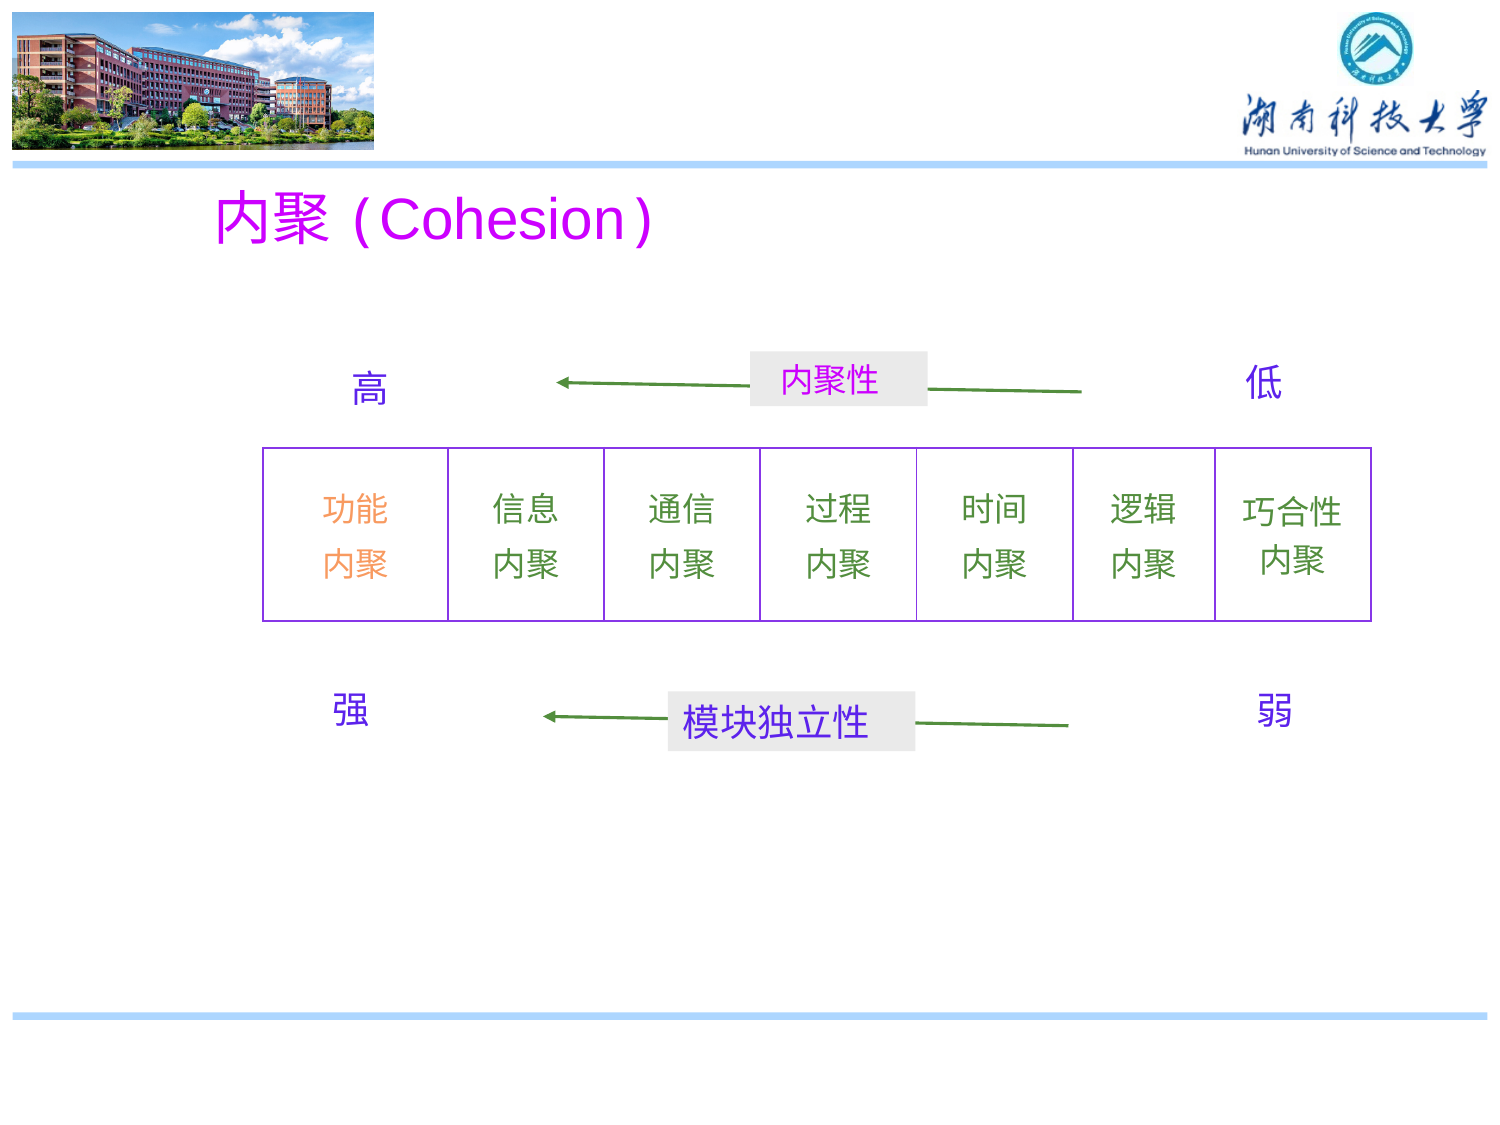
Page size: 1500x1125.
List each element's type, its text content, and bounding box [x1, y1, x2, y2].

text_box 强 [317, 678, 395, 739]
table_header 通信 内聚 [605, 449, 759, 620]
text_box [556, 376, 750, 389]
picture [1337, 12, 1414, 86]
table_header 过程 内聚 [761, 449, 916, 620]
text_box 内聚性 [750, 351, 928, 407]
text_box 内聚(Cohesion) [199, 163, 612, 270]
text_box [542, 710, 667, 723]
picture [1237, 90, 1492, 161]
table_header 巧合性内聚 [1216, 449, 1370, 620]
table_header 时间 内聚 [917, 449, 1072, 620]
table_header 逻辑 内聚 [1074, 449, 1214, 620]
table_header 功能 内聚 [264, 449, 447, 620]
text_box 低 [1230, 351, 1308, 412]
text_box 高 [318, 357, 407, 418]
table_header 信息 内聚 [449, 449, 603, 620]
text_box 弱 [1242, 679, 1319, 740]
text_box 模块独立性 [667, 691, 916, 752]
picture [12, 12, 374, 150]
